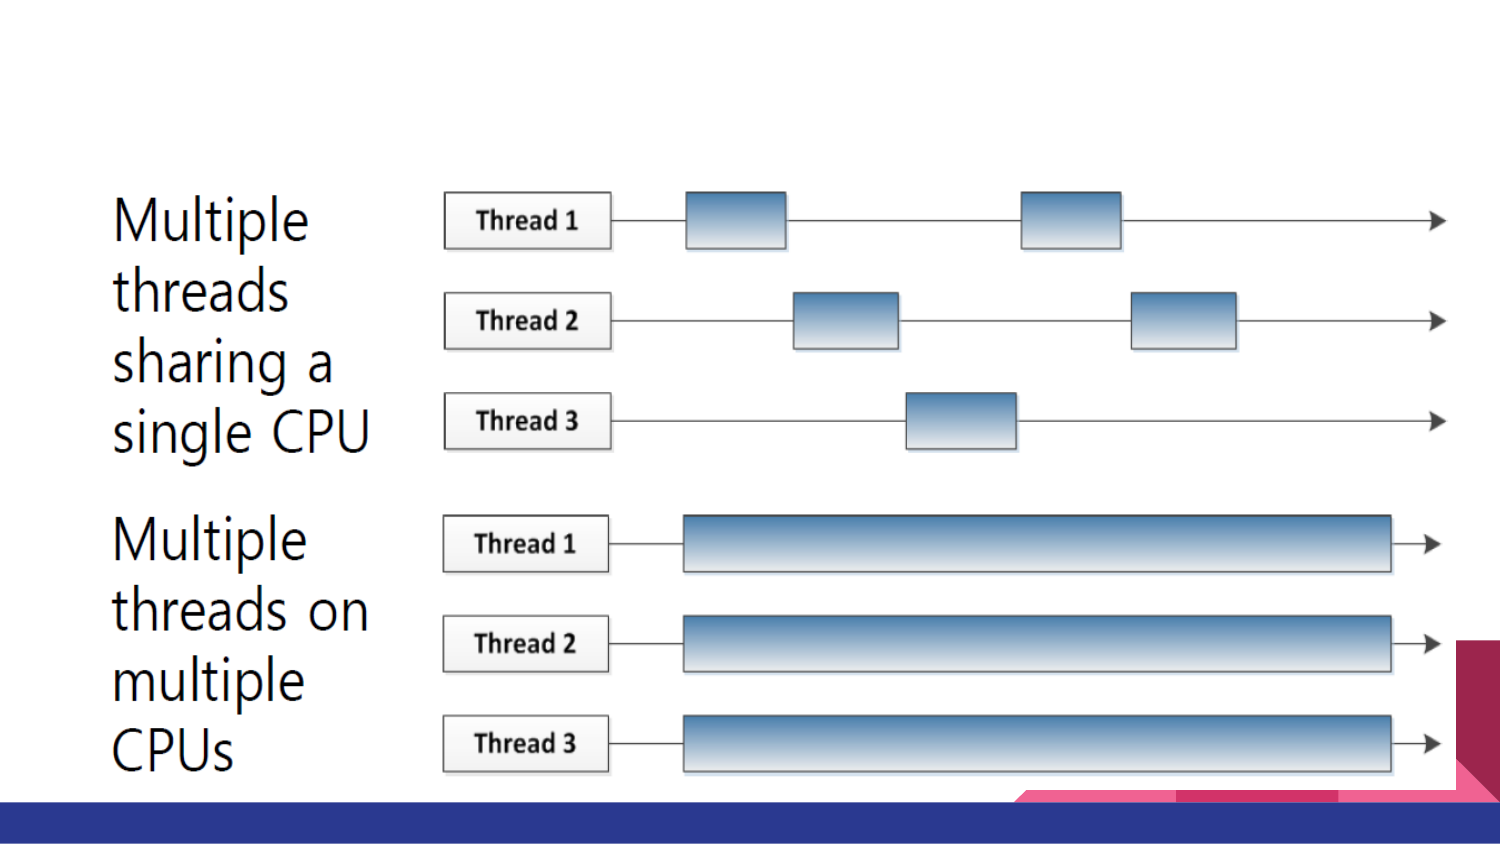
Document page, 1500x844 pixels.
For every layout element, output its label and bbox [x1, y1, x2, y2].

picture [103, 178, 1456, 475]
picture [103, 501, 1456, 790]
